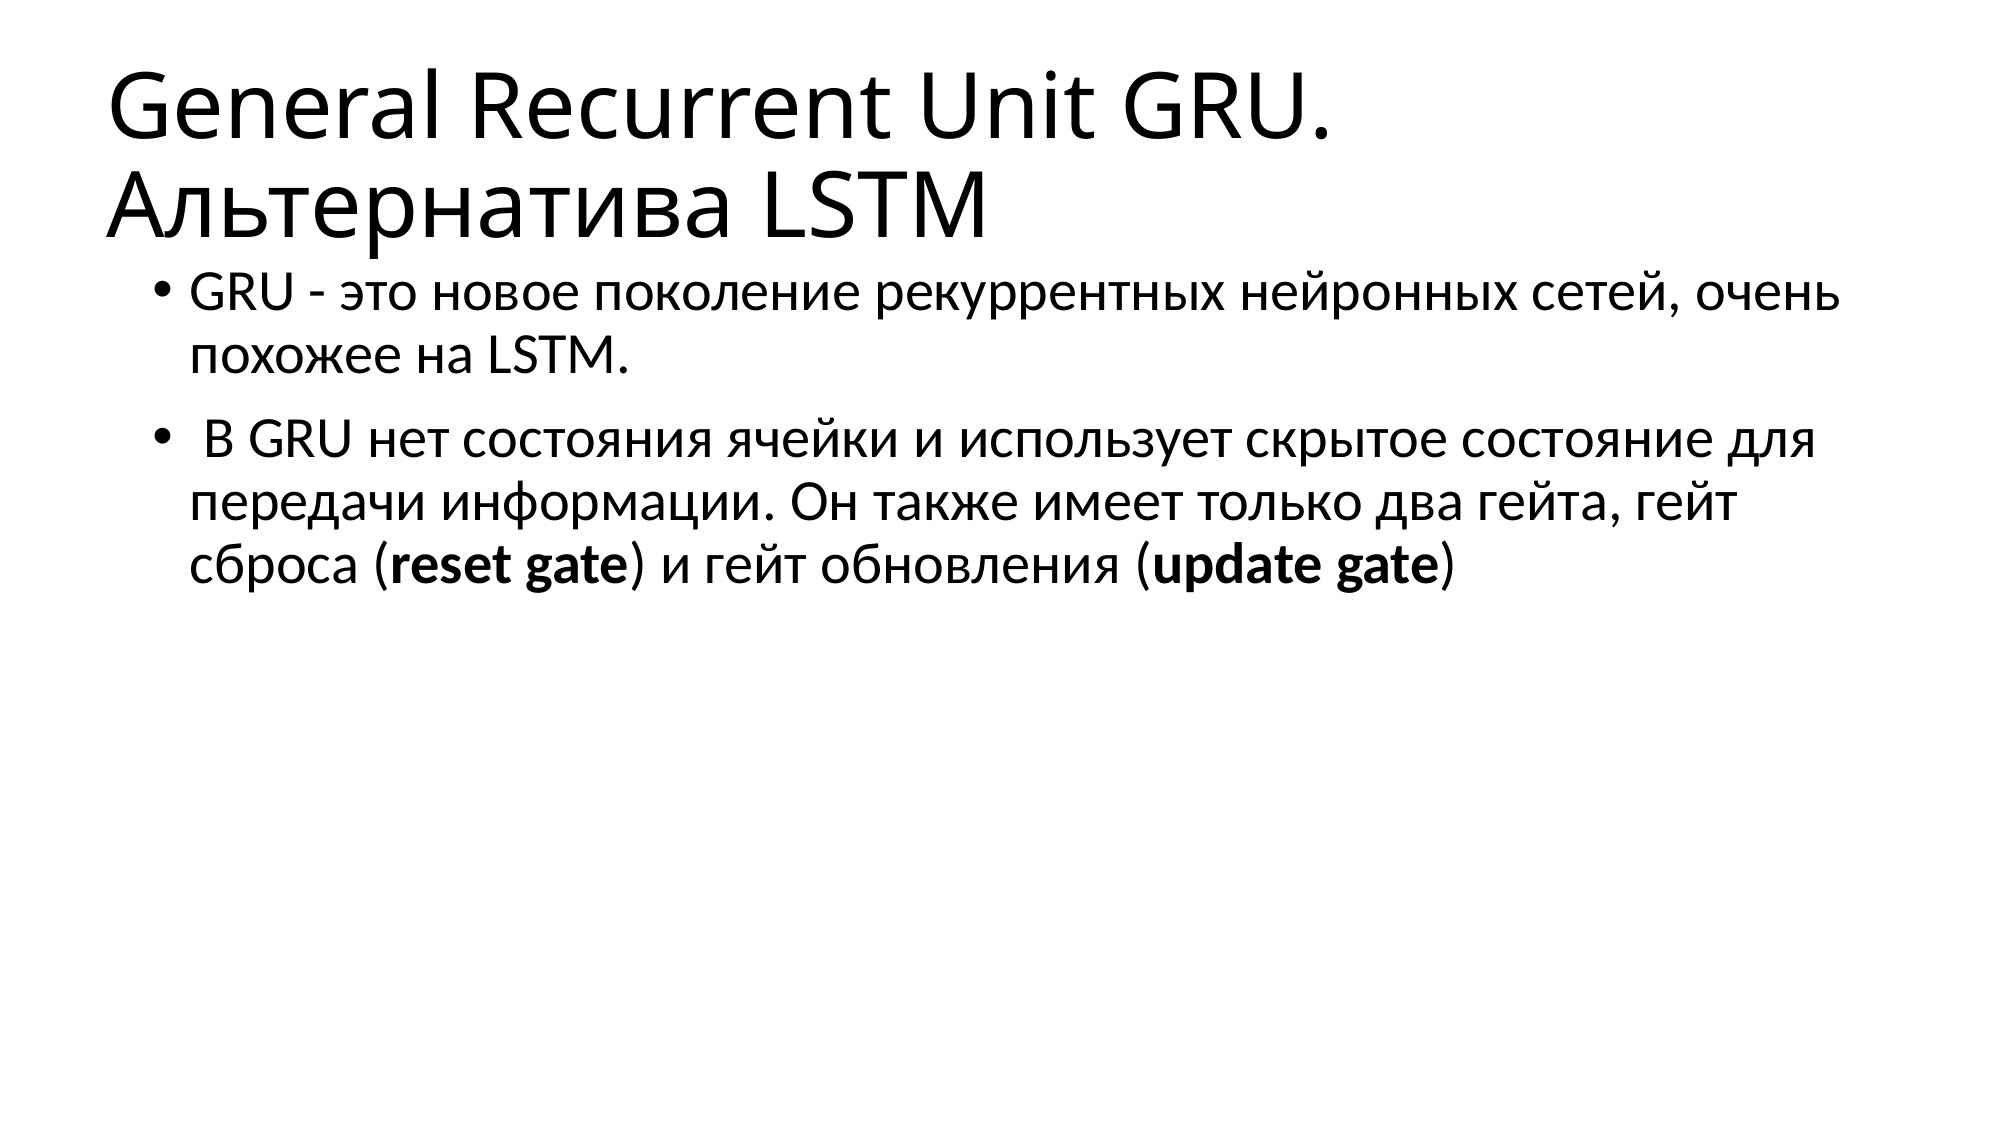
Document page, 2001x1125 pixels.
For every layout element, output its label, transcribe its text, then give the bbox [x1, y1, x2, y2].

title General Recurrent Unit GRU. Альтернатива LSTM [91, 49, 1954, 267]
list GRU - это новое поколение рекуррентных нейронных сетей, очень похожее на LSTM. В GRU нет состояния ячейки и использует скрытое состояние для передачи информации. Он также имеет только два гейта, гейт сброса (reset gate) и гейт обновления (update gate) [137, 253, 1863, 967]
